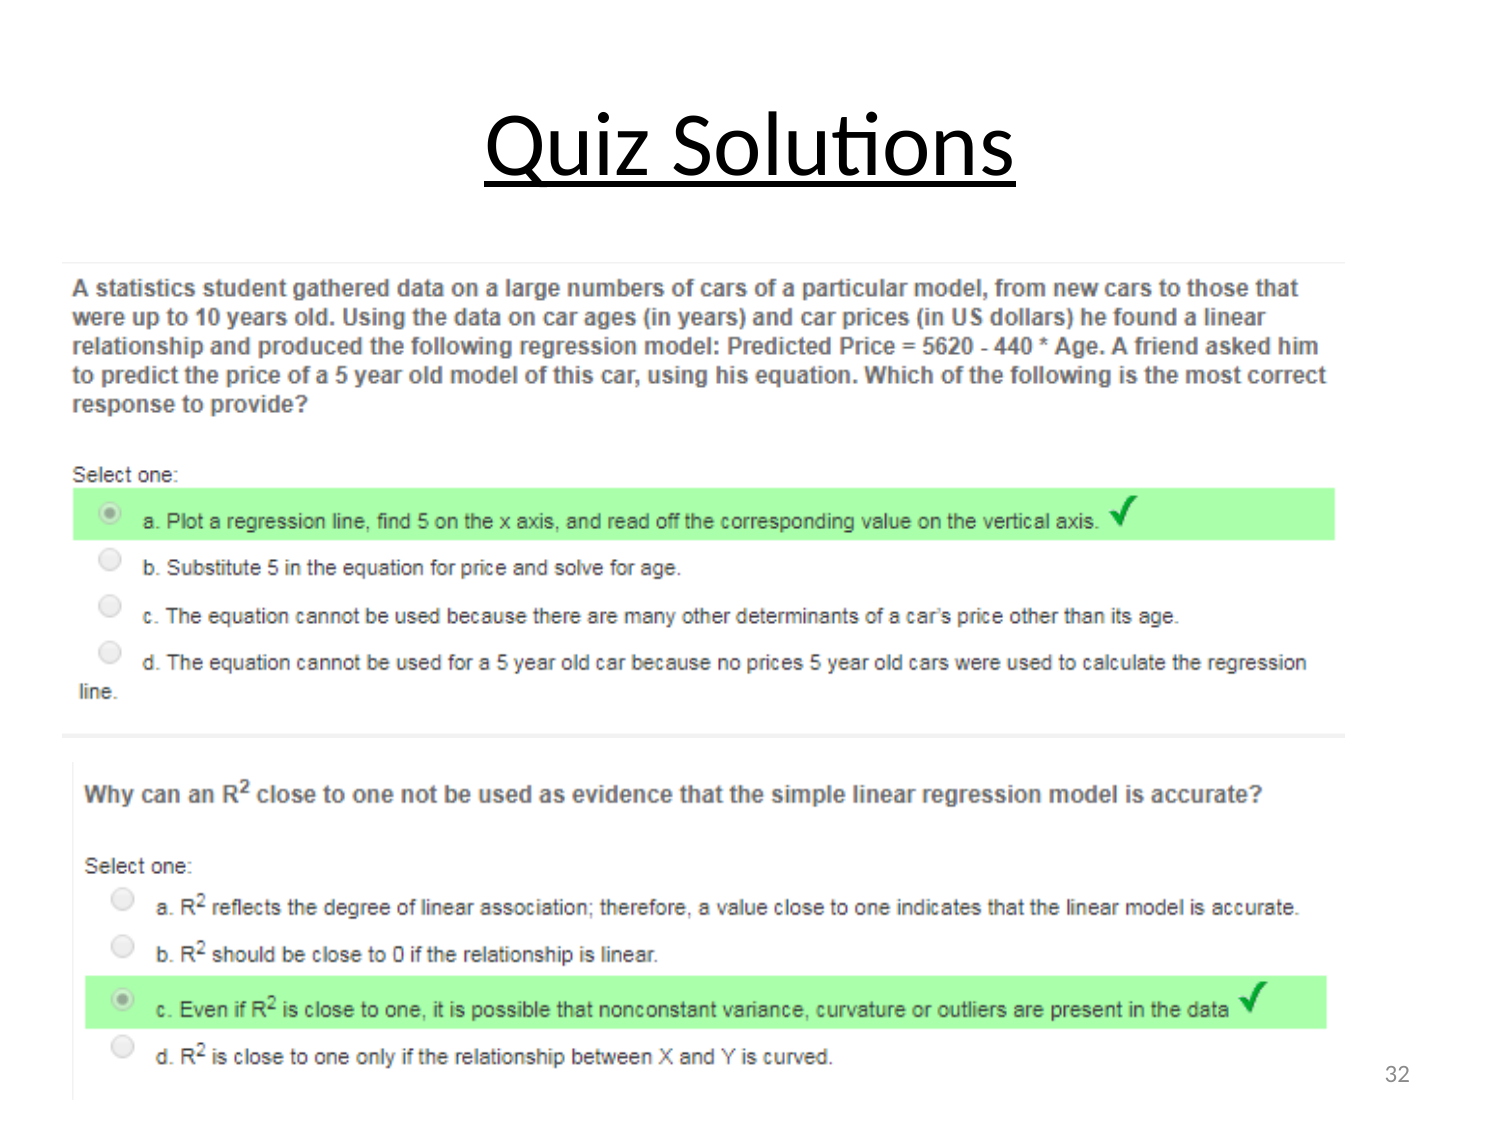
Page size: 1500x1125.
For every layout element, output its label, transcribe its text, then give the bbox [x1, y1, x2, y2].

slide_number 32 [1338, 1042, 1425, 1103]
title Quiz Solutions [75, 45, 1425, 233]
picture [72, 762, 1335, 1101]
picture [62, 262, 1345, 738]
